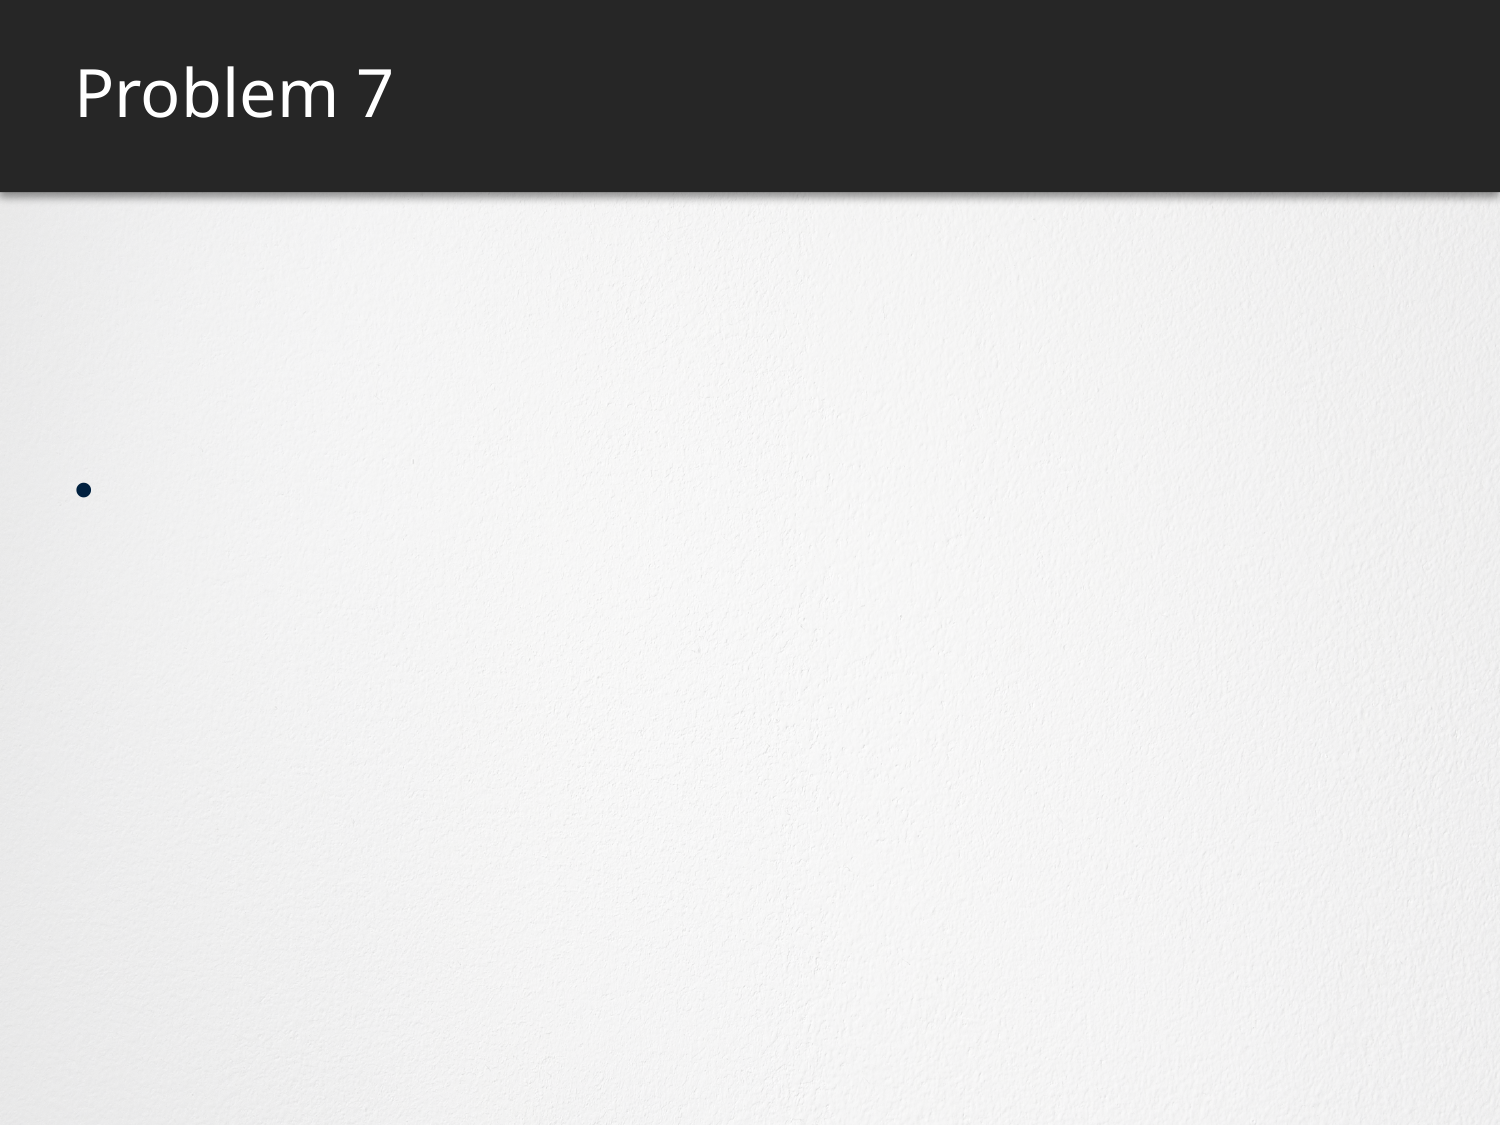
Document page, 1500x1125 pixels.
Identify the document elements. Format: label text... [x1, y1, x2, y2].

title Problem 7 [59, 0, 1500, 193]
